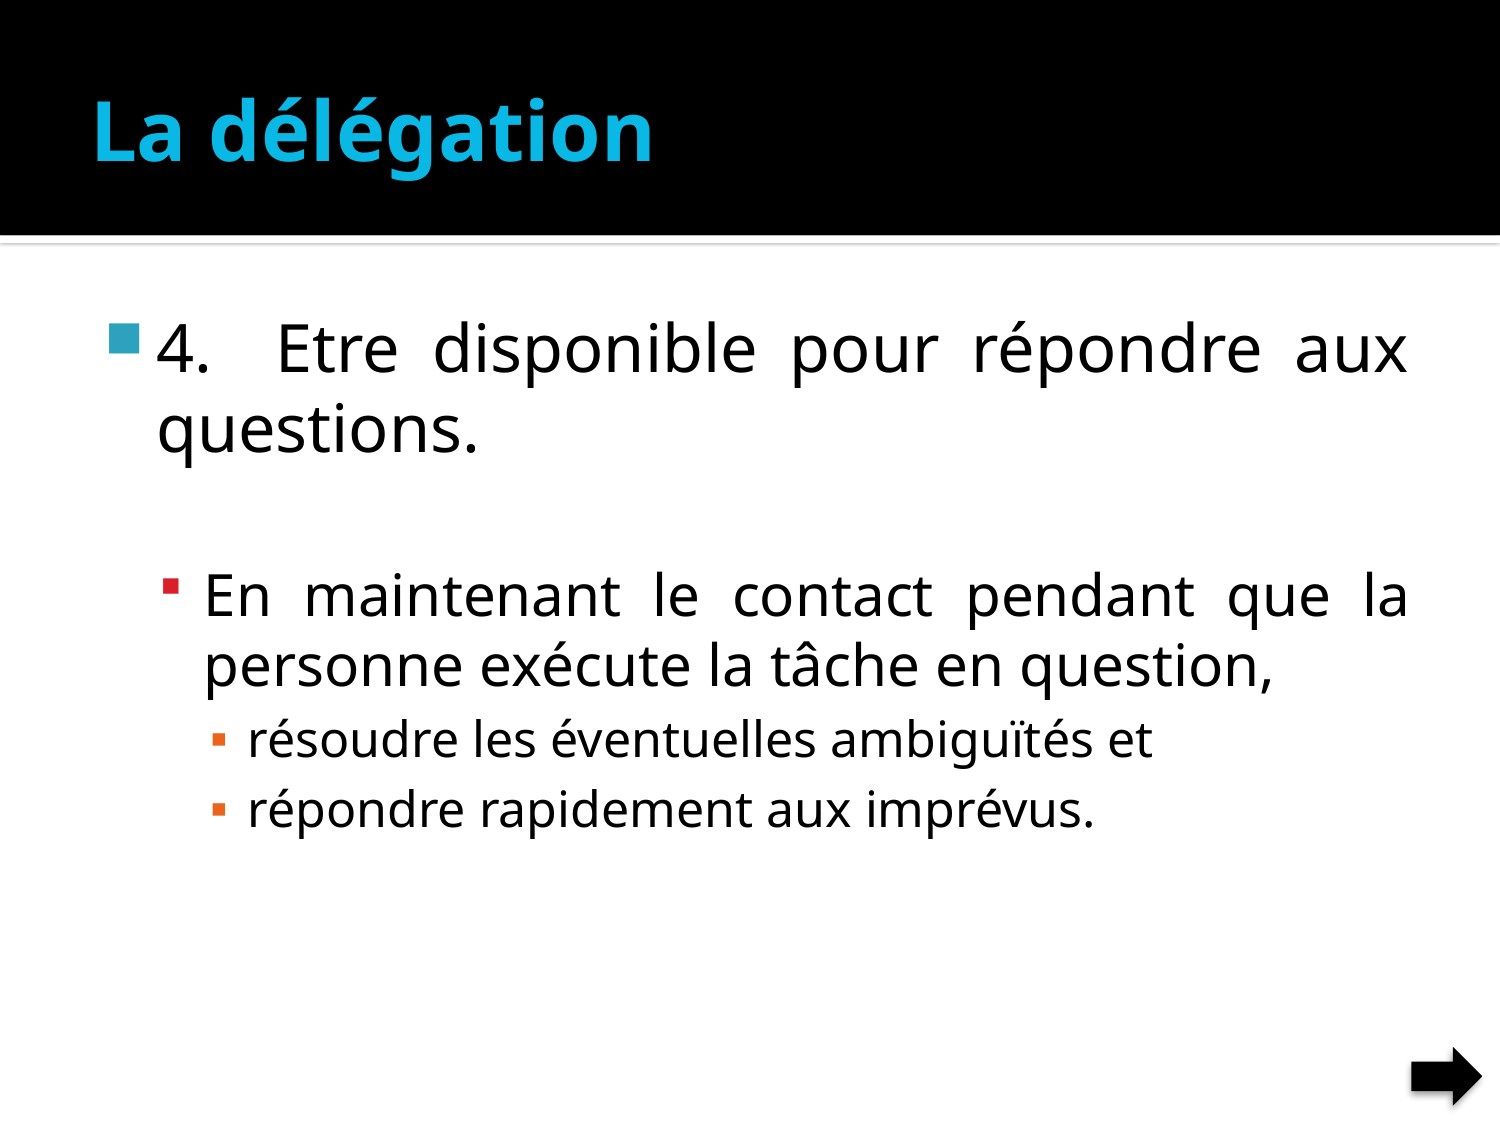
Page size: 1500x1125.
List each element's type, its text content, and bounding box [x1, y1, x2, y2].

list 4. Etre disponible pour répondre aux questions. En maintenant le contact pendant que la personne exécute la tâche en question, résoudre les éventuelles ambiguïtés et répondre rapidement aux imprévus. [75, 291, 1425, 1050]
text_box [1411, 1046, 1483, 1106]
title La délégation [75, 25, 1425, 231]
